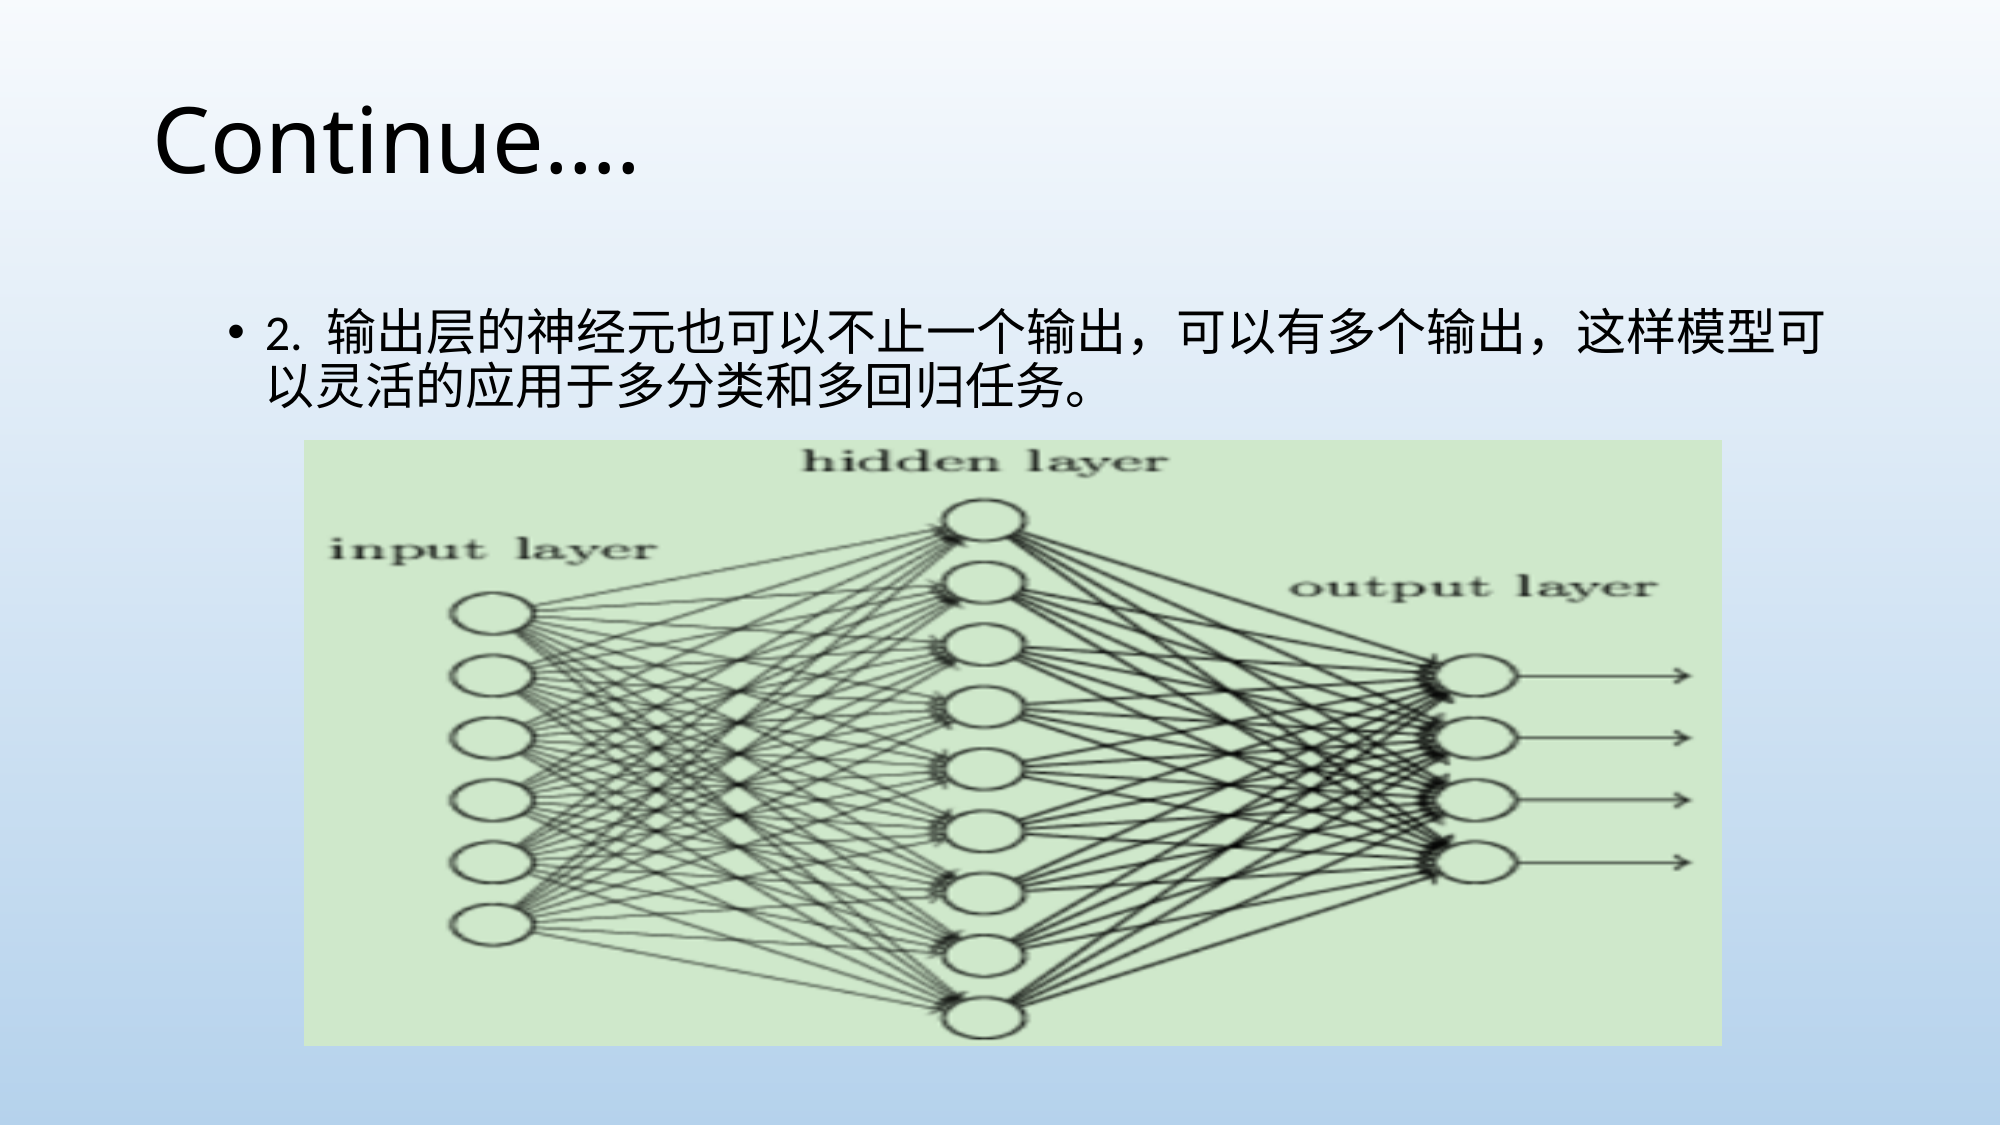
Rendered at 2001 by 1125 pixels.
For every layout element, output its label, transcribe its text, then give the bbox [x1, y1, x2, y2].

picture [304, 440, 1722, 1046]
title Continue…. [137, 59, 1863, 229]
list 2. 输出层的神经元也可以不止一个输出，可以有多个输出，这样模型可以灵活的应用于多分类和多回归任务。 [137, 299, 1863, 1014]
